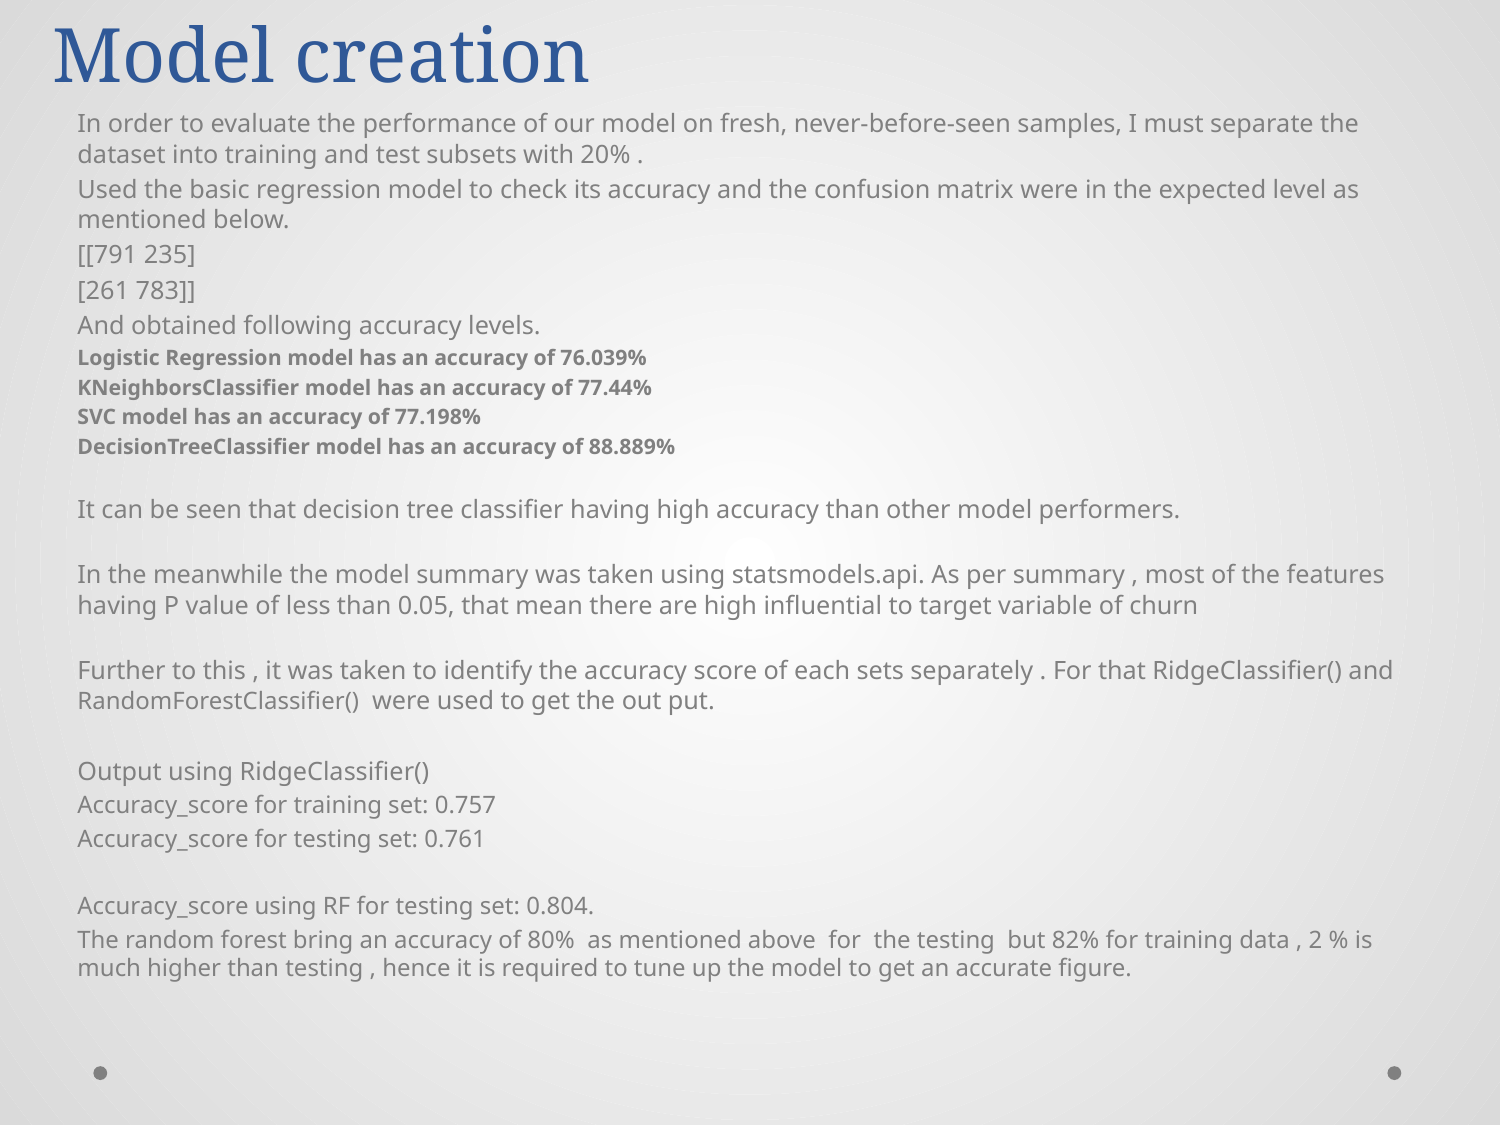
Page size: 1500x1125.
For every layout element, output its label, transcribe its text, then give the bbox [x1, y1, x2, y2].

title Model creation [37, 4, 1388, 105]
list In order to evaluate the performance of our model on fresh, never-before-seen samples, I must separate the dataset into training and test subsets with 20% . Used the basic regression model to check its accuracy and the confusion matrix were in the expected level as mentioned below. [[791 235] [261 783]] And obtained following accuracy levels. Logistic Regression model has an accuracy of 76.039% KNeighborsClassifier model has an accuracy of 77.44% SVC model has an accuracy of 77.198% DecisionTreeClassifier model has an accuracy of 88.889% It can be seen that decision tree classifier having high accuracy than other model performers. In the meanwhile the model summary was taken using statsmodels.api. As per summary , most of the features having P value of less than 0.05, that mean there are high influential to target variable of churn Further to this , it was taken to identify the accuracy score of each sets separately . For that RidgeClassifier() and RandomForestClassifier() were used to get the out put. Output using RidgeClassifier() Accuracy_score for training set: 0.757 Accuracy_score for testing set: 0.761 Accuracy_score using RF for testing set: 0.804. The random forest bring an accuracy of 80% as mentioned above for the testing but 82% for training data , 2 % is much higher than testing , hence it is required to tune up the model to get an accurate figure. [62, 99, 1413, 1000]
